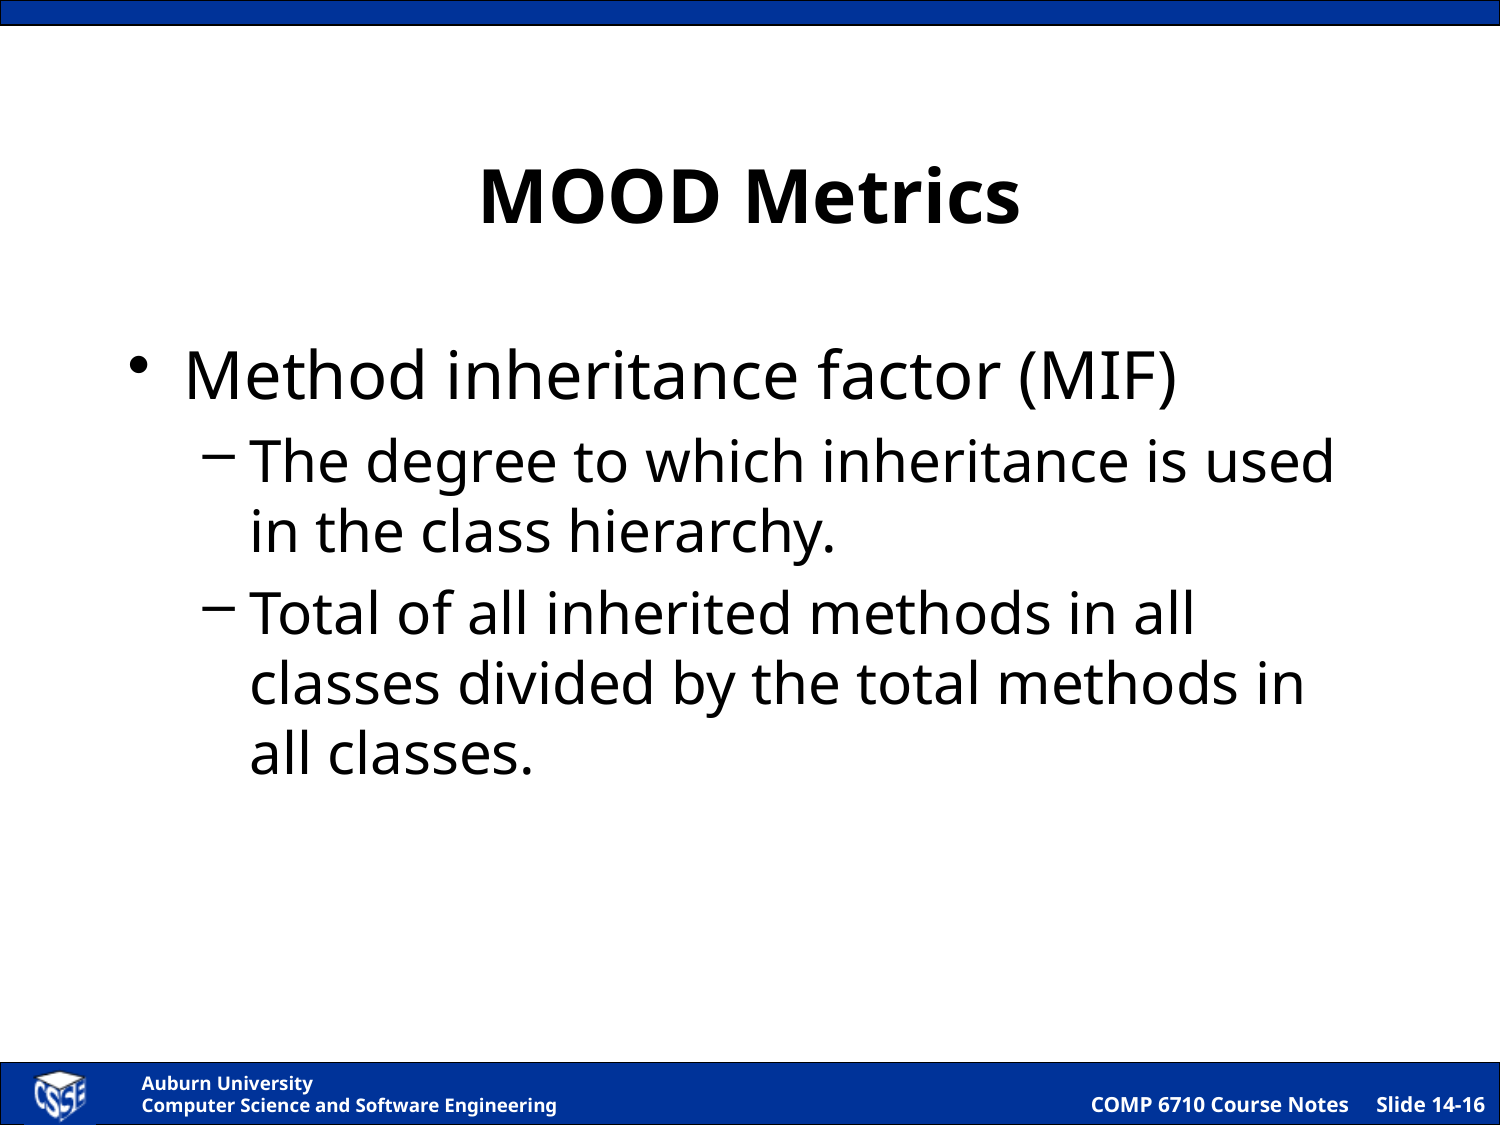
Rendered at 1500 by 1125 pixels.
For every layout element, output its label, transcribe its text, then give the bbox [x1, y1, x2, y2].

picture [24, 1066, 96, 1125]
title MOOD Metrics [112, 99, 1388, 288]
list Method inheritance factor (MIF) The degree to which inheritance is used in the class hierarchy. Total of all inherited methods in all classes divided by the total methods in all classes. [112, 324, 1388, 1000]
